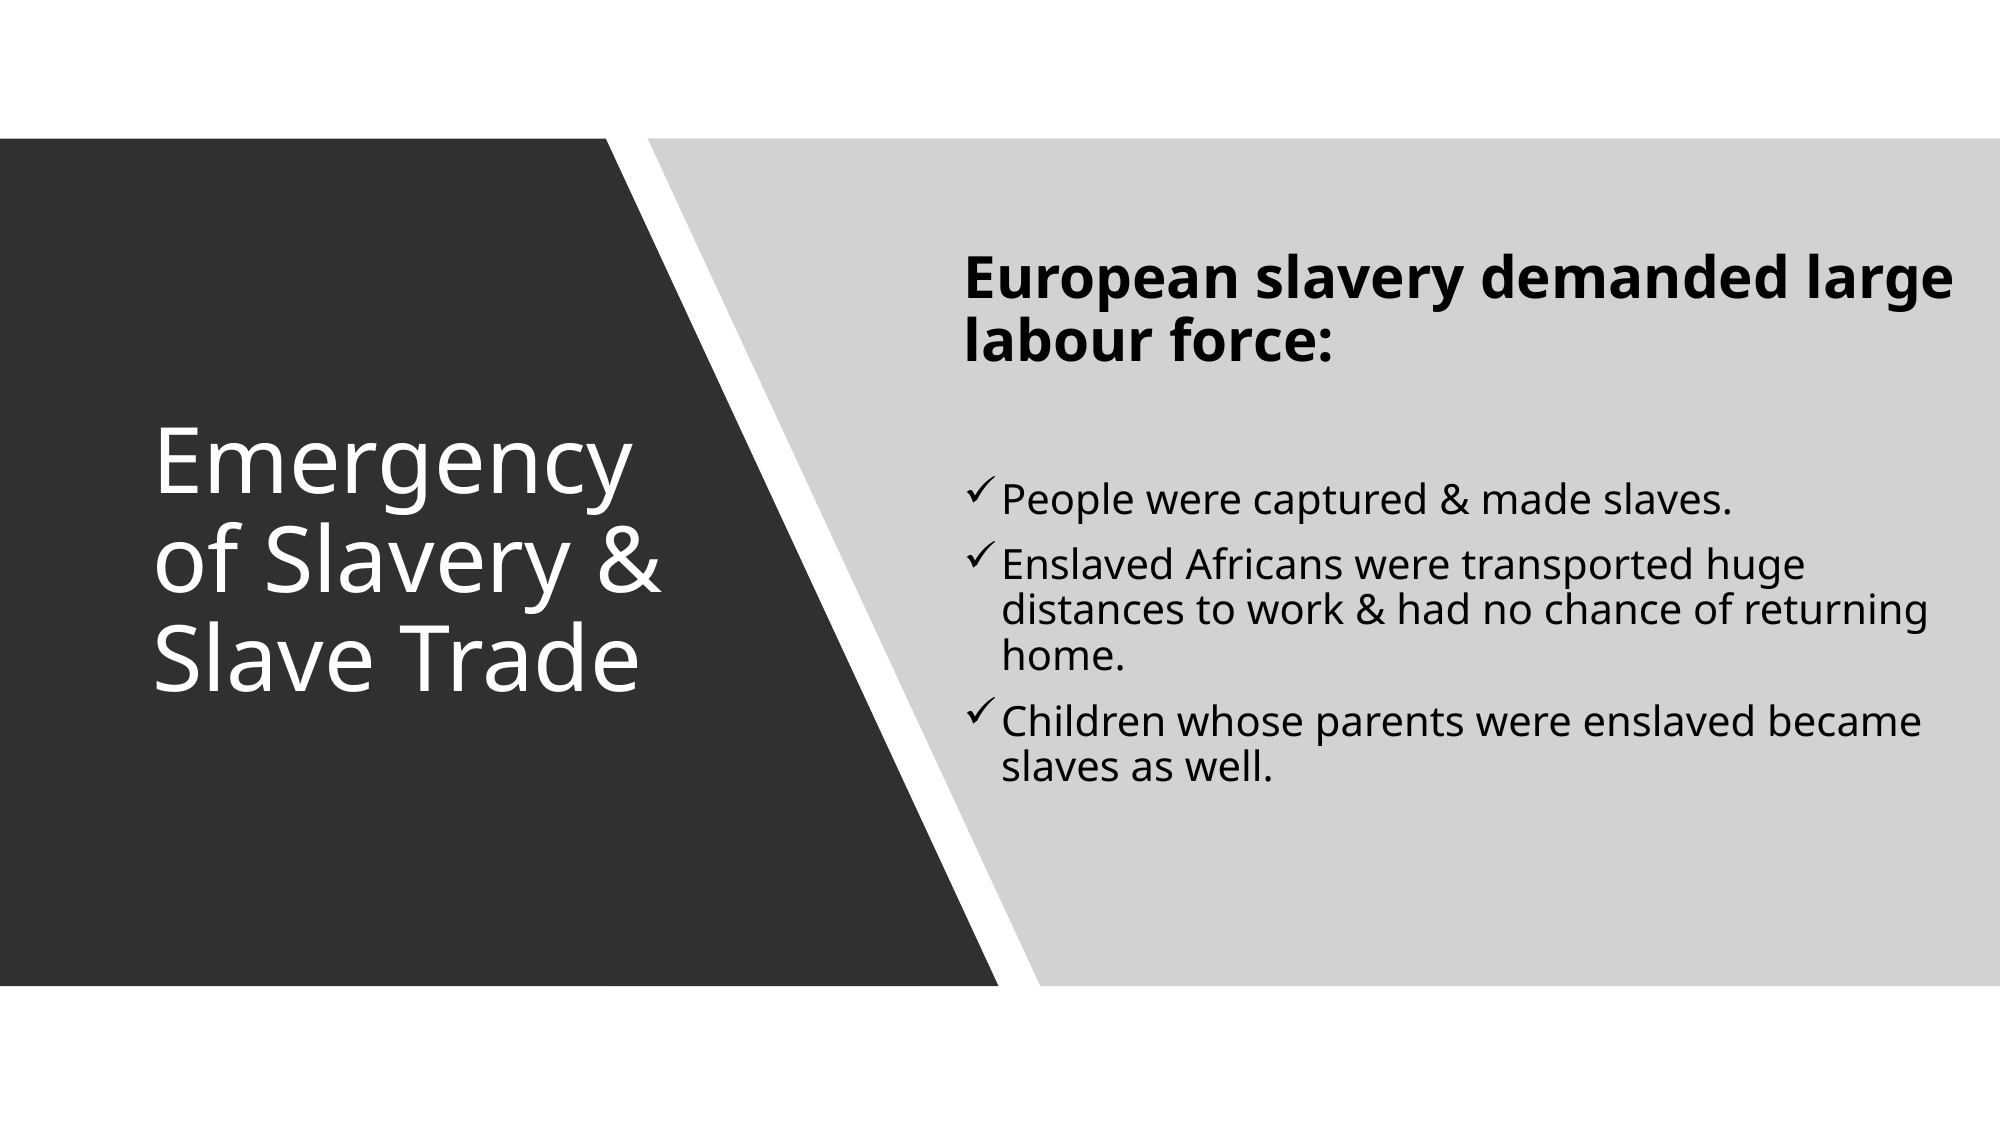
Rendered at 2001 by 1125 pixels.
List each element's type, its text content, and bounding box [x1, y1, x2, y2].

text_box [1017, 939, 2000, 988]
title Emergency of Slavery & Slave Trade [137, 302, 697, 823]
text_box [0, 137, 1001, 988]
list European slavery demanded large labour force: People were captured & made slaves. Enslaved Africans were transported huge distances to work & had no chance of returning home. Children whose parents were enslaved became slaves as well. [948, 186, 2000, 939]
text_box [645, 137, 2000, 790]
